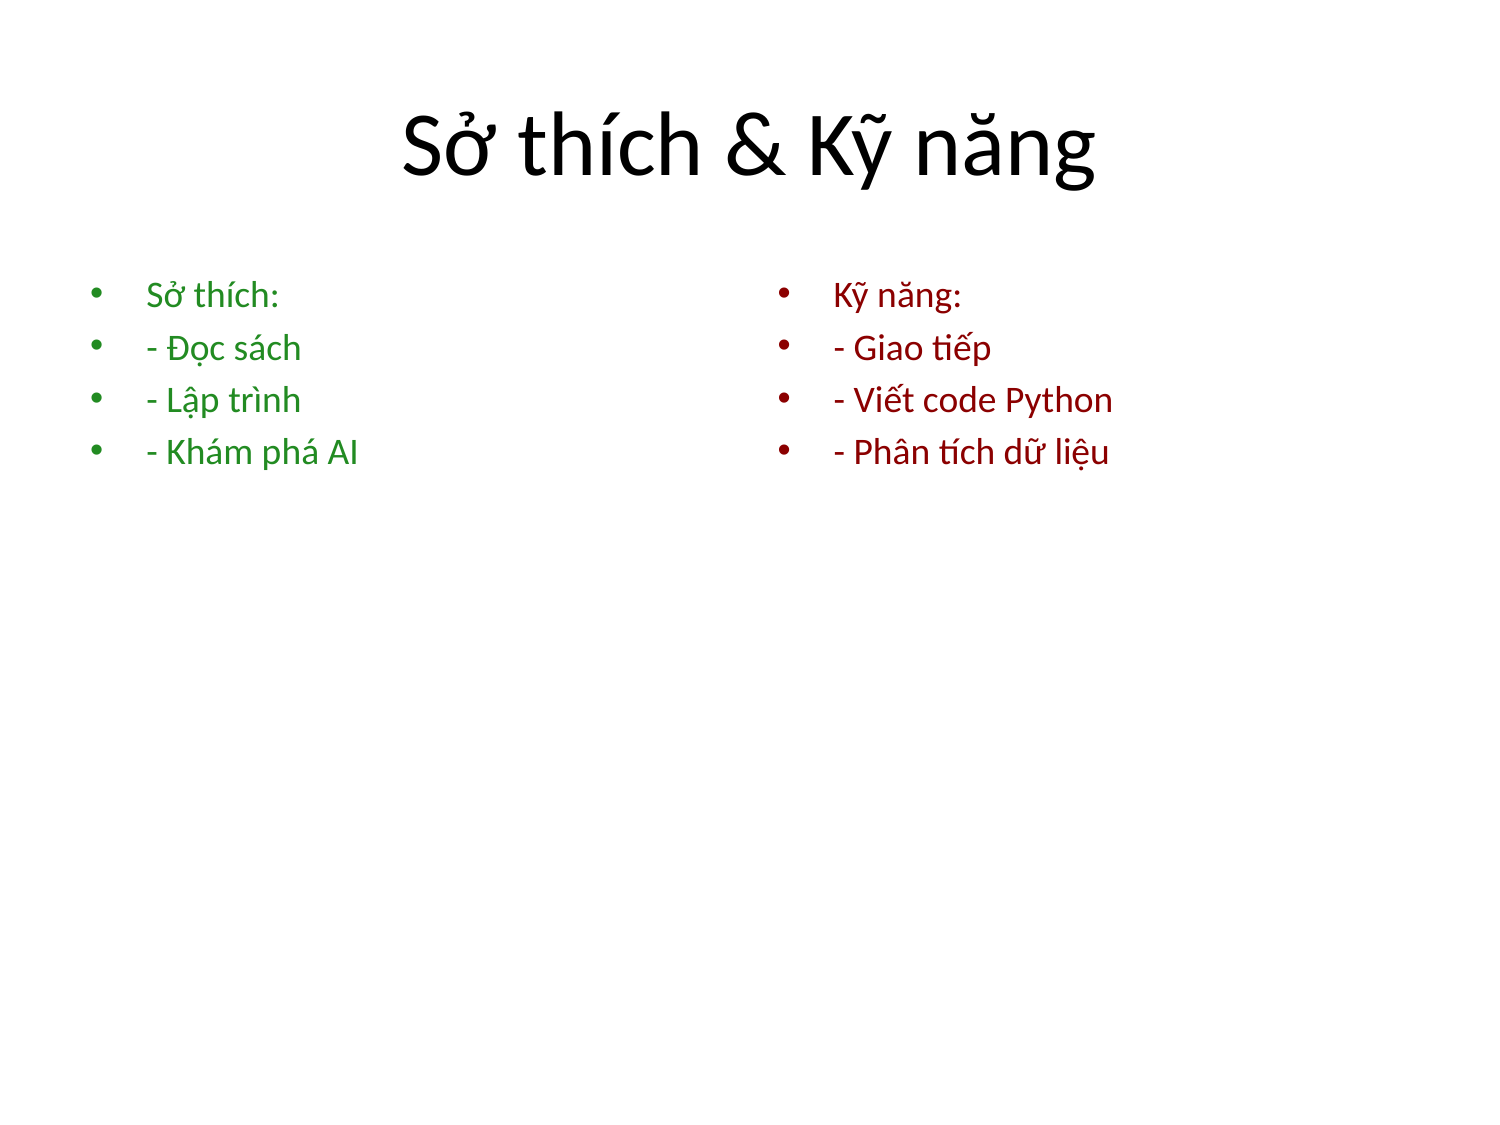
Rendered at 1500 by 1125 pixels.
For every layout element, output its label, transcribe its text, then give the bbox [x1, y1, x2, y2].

list Sở thích: - Đọc sách - Lập trình - Khám phá AI [75, 262, 738, 1005]
title Sở thích & Kỹ năng [75, 45, 1425, 233]
list Kỹ năng: - Giao tiếp - Viết code Python - Phân tích dữ liệu [762, 262, 1425, 1005]
